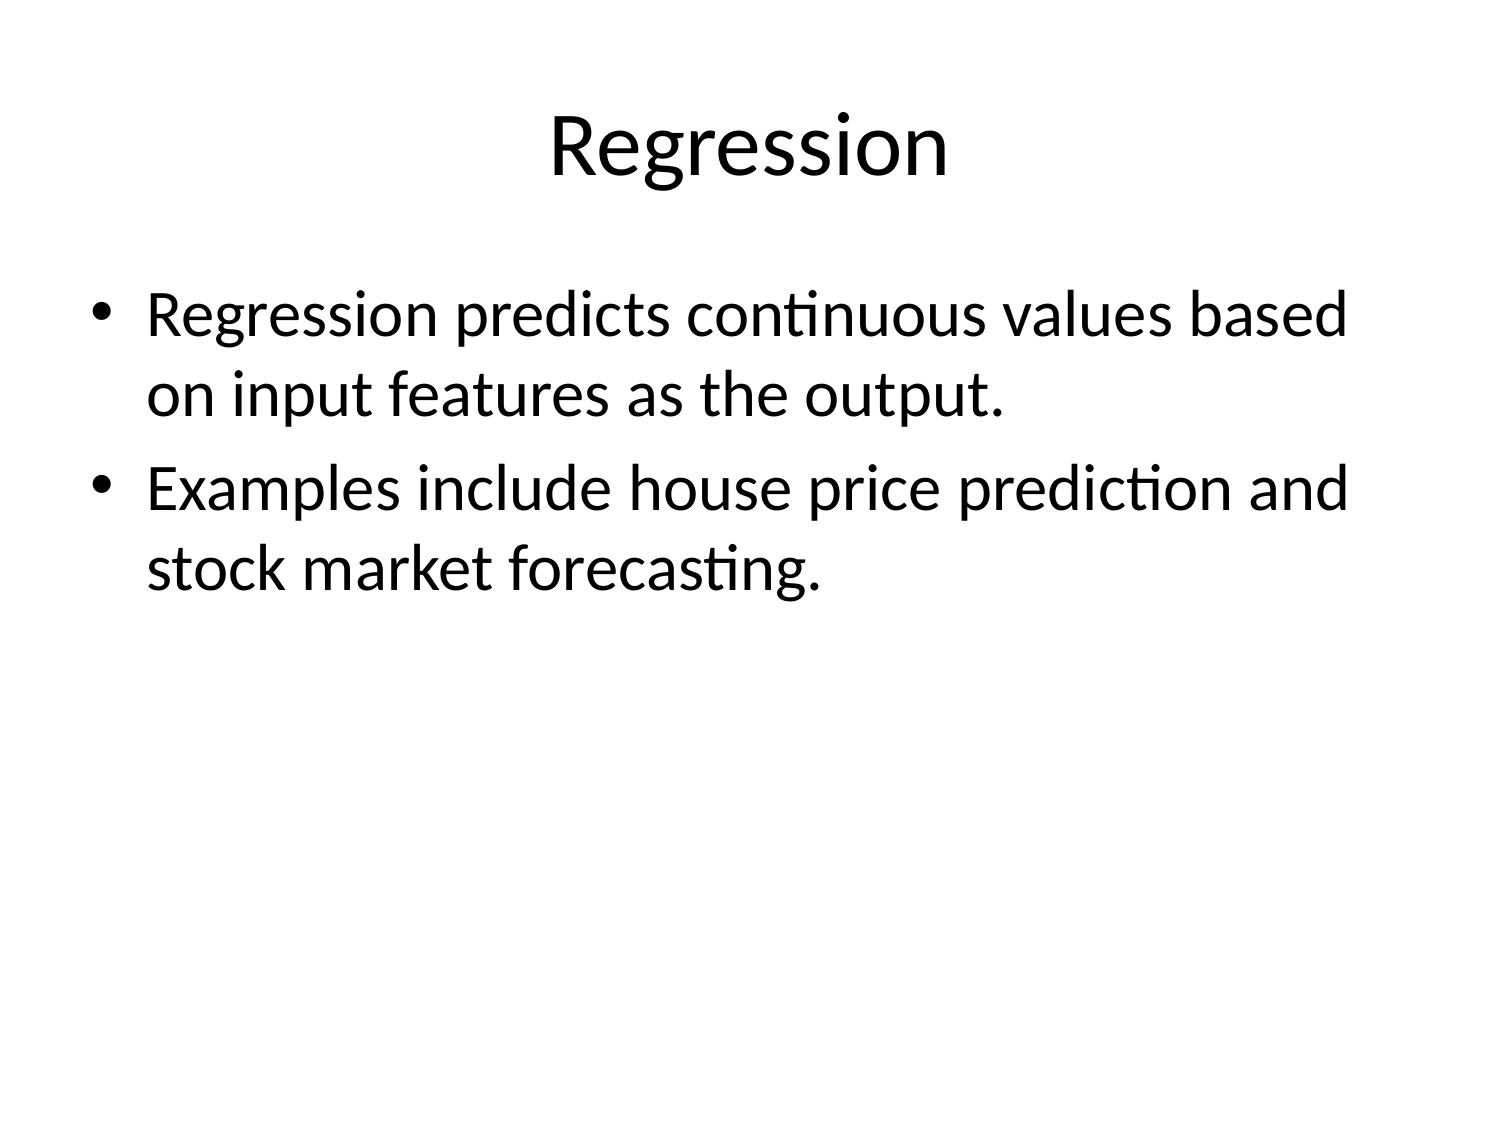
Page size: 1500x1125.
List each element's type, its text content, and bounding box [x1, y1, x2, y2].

title Regression [75, 45, 1425, 233]
list Regression predicts continuous values based on input features as the output. Examples include house price prediction and stock market forecasting. [75, 262, 1425, 1005]
